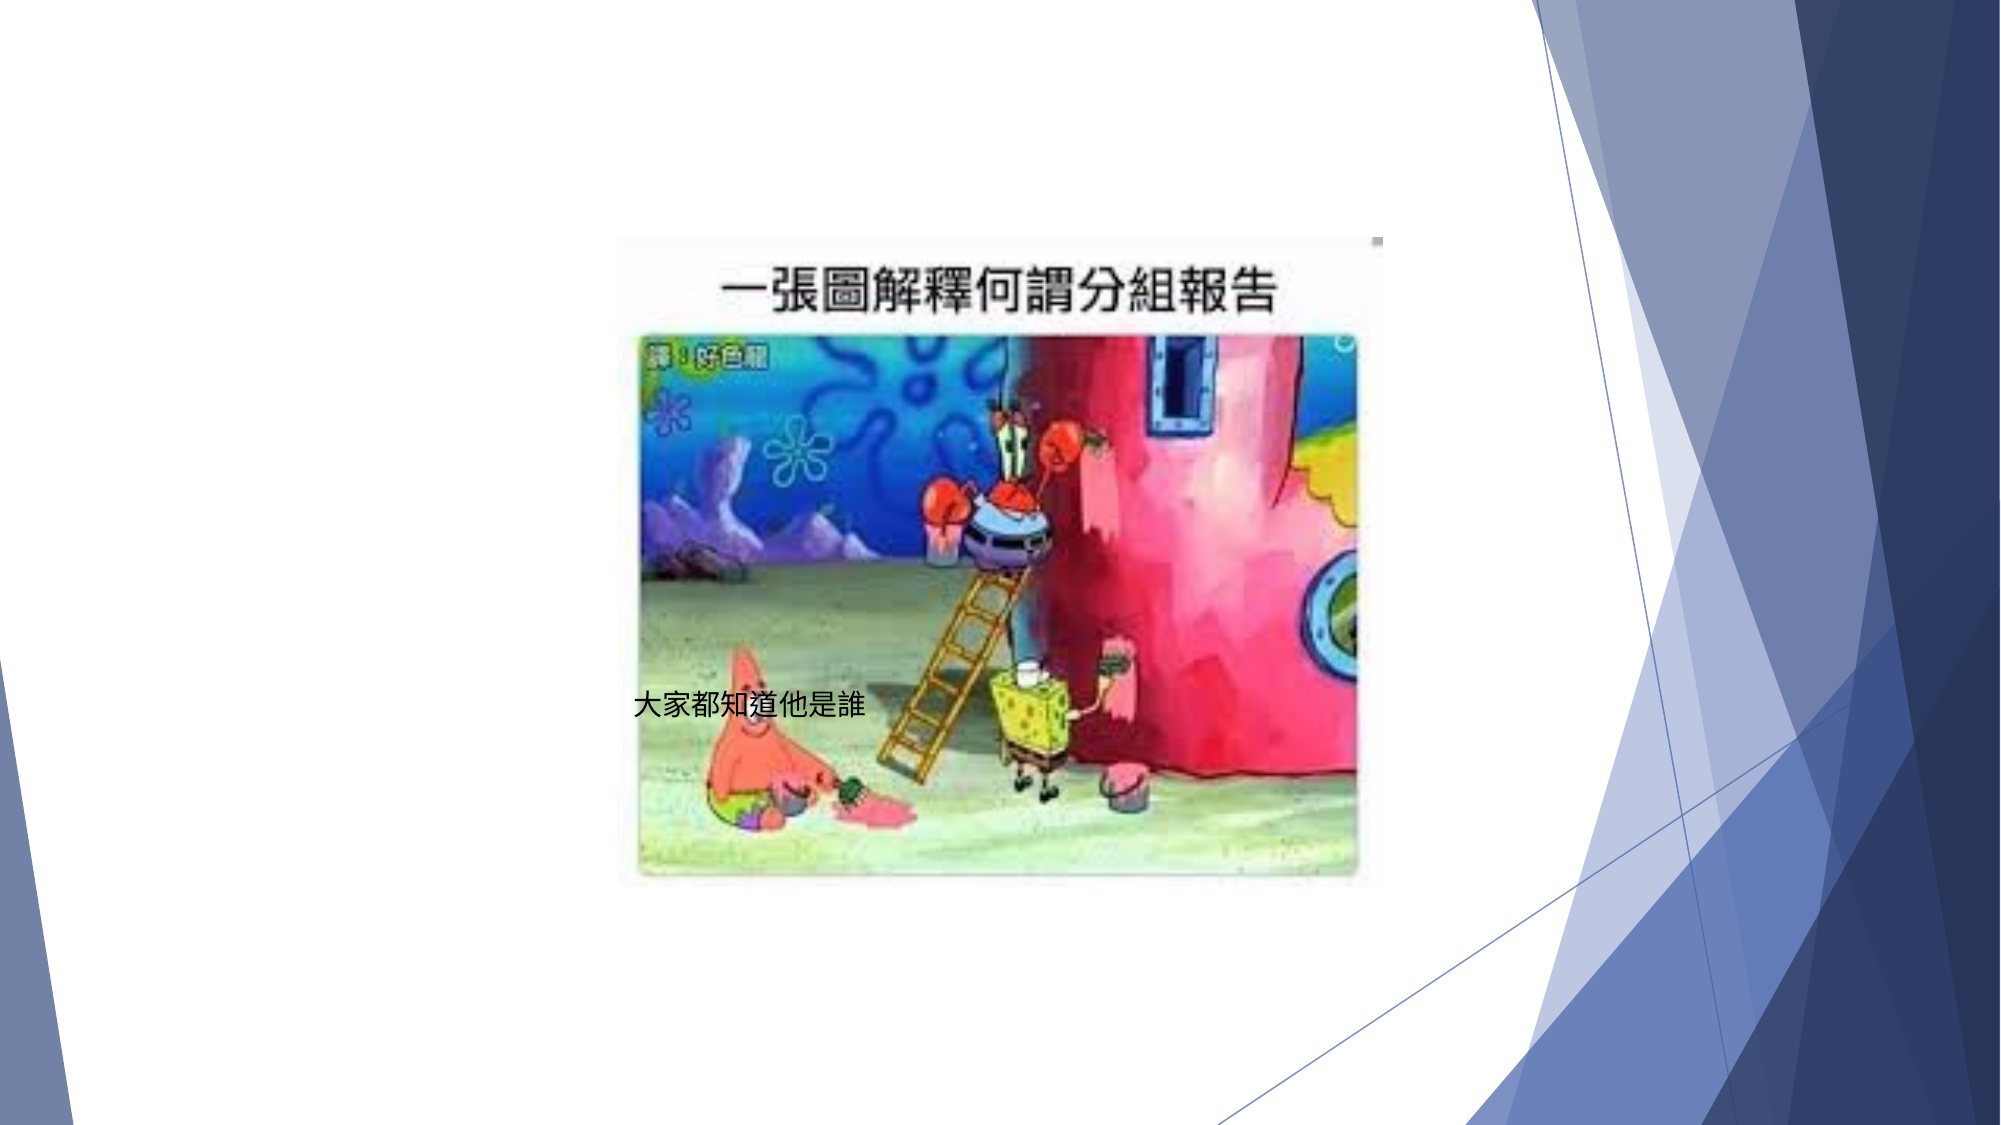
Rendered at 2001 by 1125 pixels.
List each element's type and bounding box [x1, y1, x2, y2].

picture [617, 237, 1383, 888]
